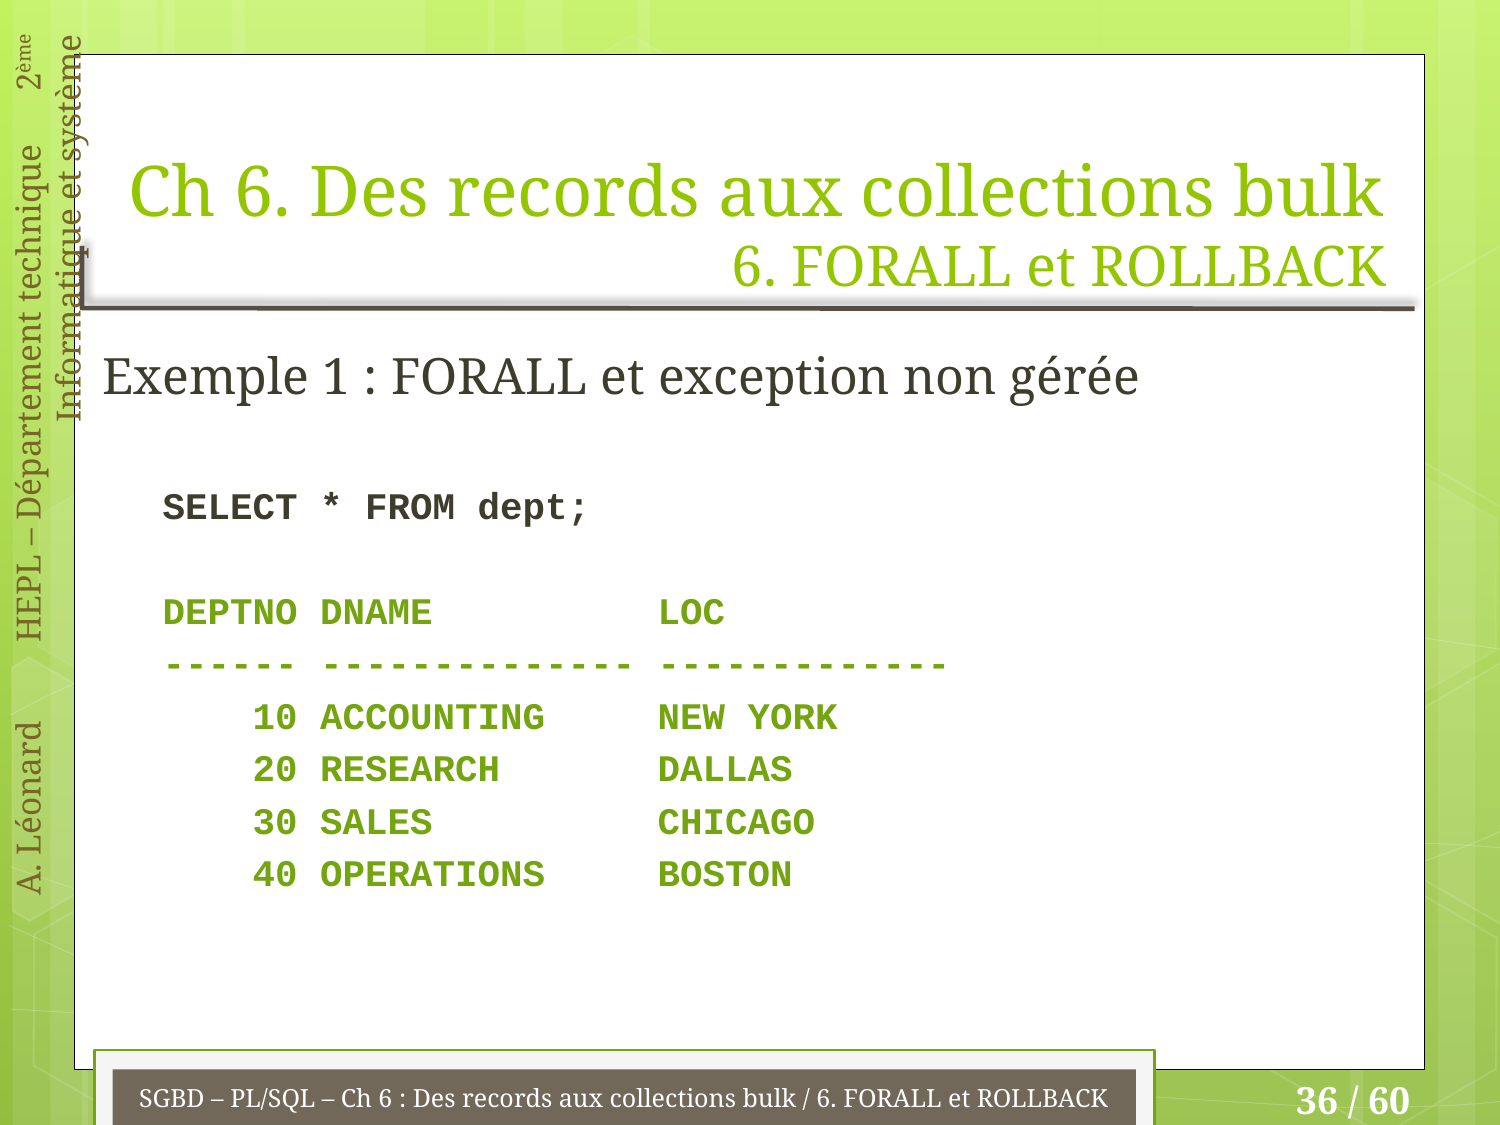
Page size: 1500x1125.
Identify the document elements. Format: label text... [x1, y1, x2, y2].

footer SGBD – PL/SQL – Ch 6 : Des records aux collections bulk / 6. FORALL et ROLLBACK [112, 1067, 1136, 1125]
list Exemple 1 : FORALL et exception non gérée SELECT * FROM dept; DEPTNO DNAME LOC ------ -------------- ------------- 10 ACCOUNTING NEW YORK 20 RESEARCH DALLAS 30 SALES CHICAGO 40 OPERATIONS BOSTON [87, 336, 1419, 1064]
title Ch 6. Des records aux collections bulk 6. FORALL et ROLLBACK [88, 118, 1401, 306]
